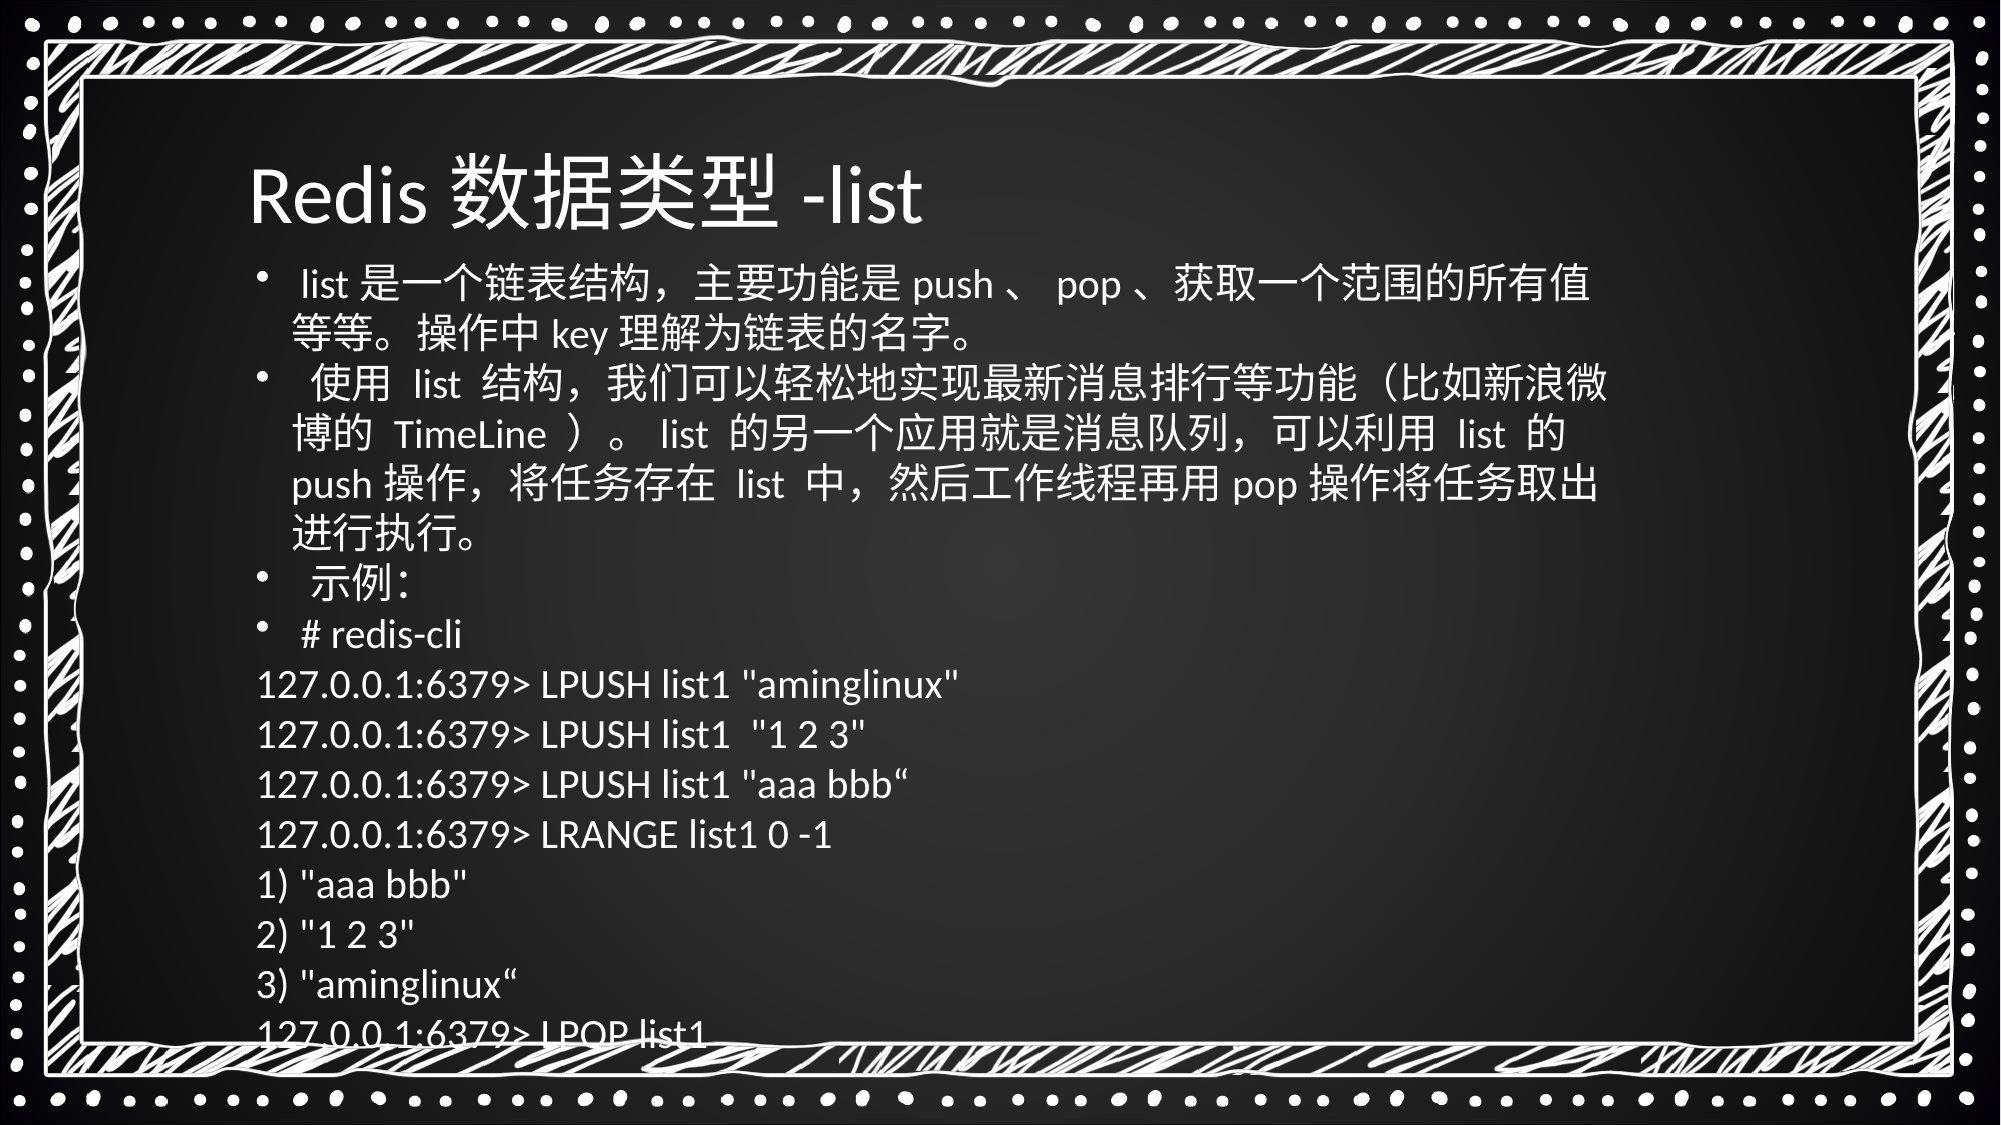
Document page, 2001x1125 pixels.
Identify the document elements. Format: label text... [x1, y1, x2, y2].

text_box Redis数据类型-list [240, 133, 1530, 248]
picture [0, 0, 2001, 1125]
text_box list是一个链表结构，主要功能是push、pop、获取一个范围的所有值等等。操作中key理解为链表的名字。 使用 list 结构，我们可以轻松地实现最新消息排行等功能（比如新浪微博的 TimeLine ）。list 的另一个应用就是消息队列，可以利用 list 的 push操作，将任务存在 list 中，然后工作线程再用pop操作将任务取出进行执行。 示例： # redis-cli 127.0.0.1:6379> LPUSH list1 "aminglinux" 127.0.0.1:6379> LPUSH list1 "1 2 3" 127.0.0.1:6379> LPUSH list1 "aaa bbb“ 127.0.0.1:6379> LRANGE list1 0 -1 1) "aaa bbb" 2) "1 2 3" 3) "aminglinux“ 127.0.0.1:6379> LPOP list1 [240, 249, 1624, 1065]
